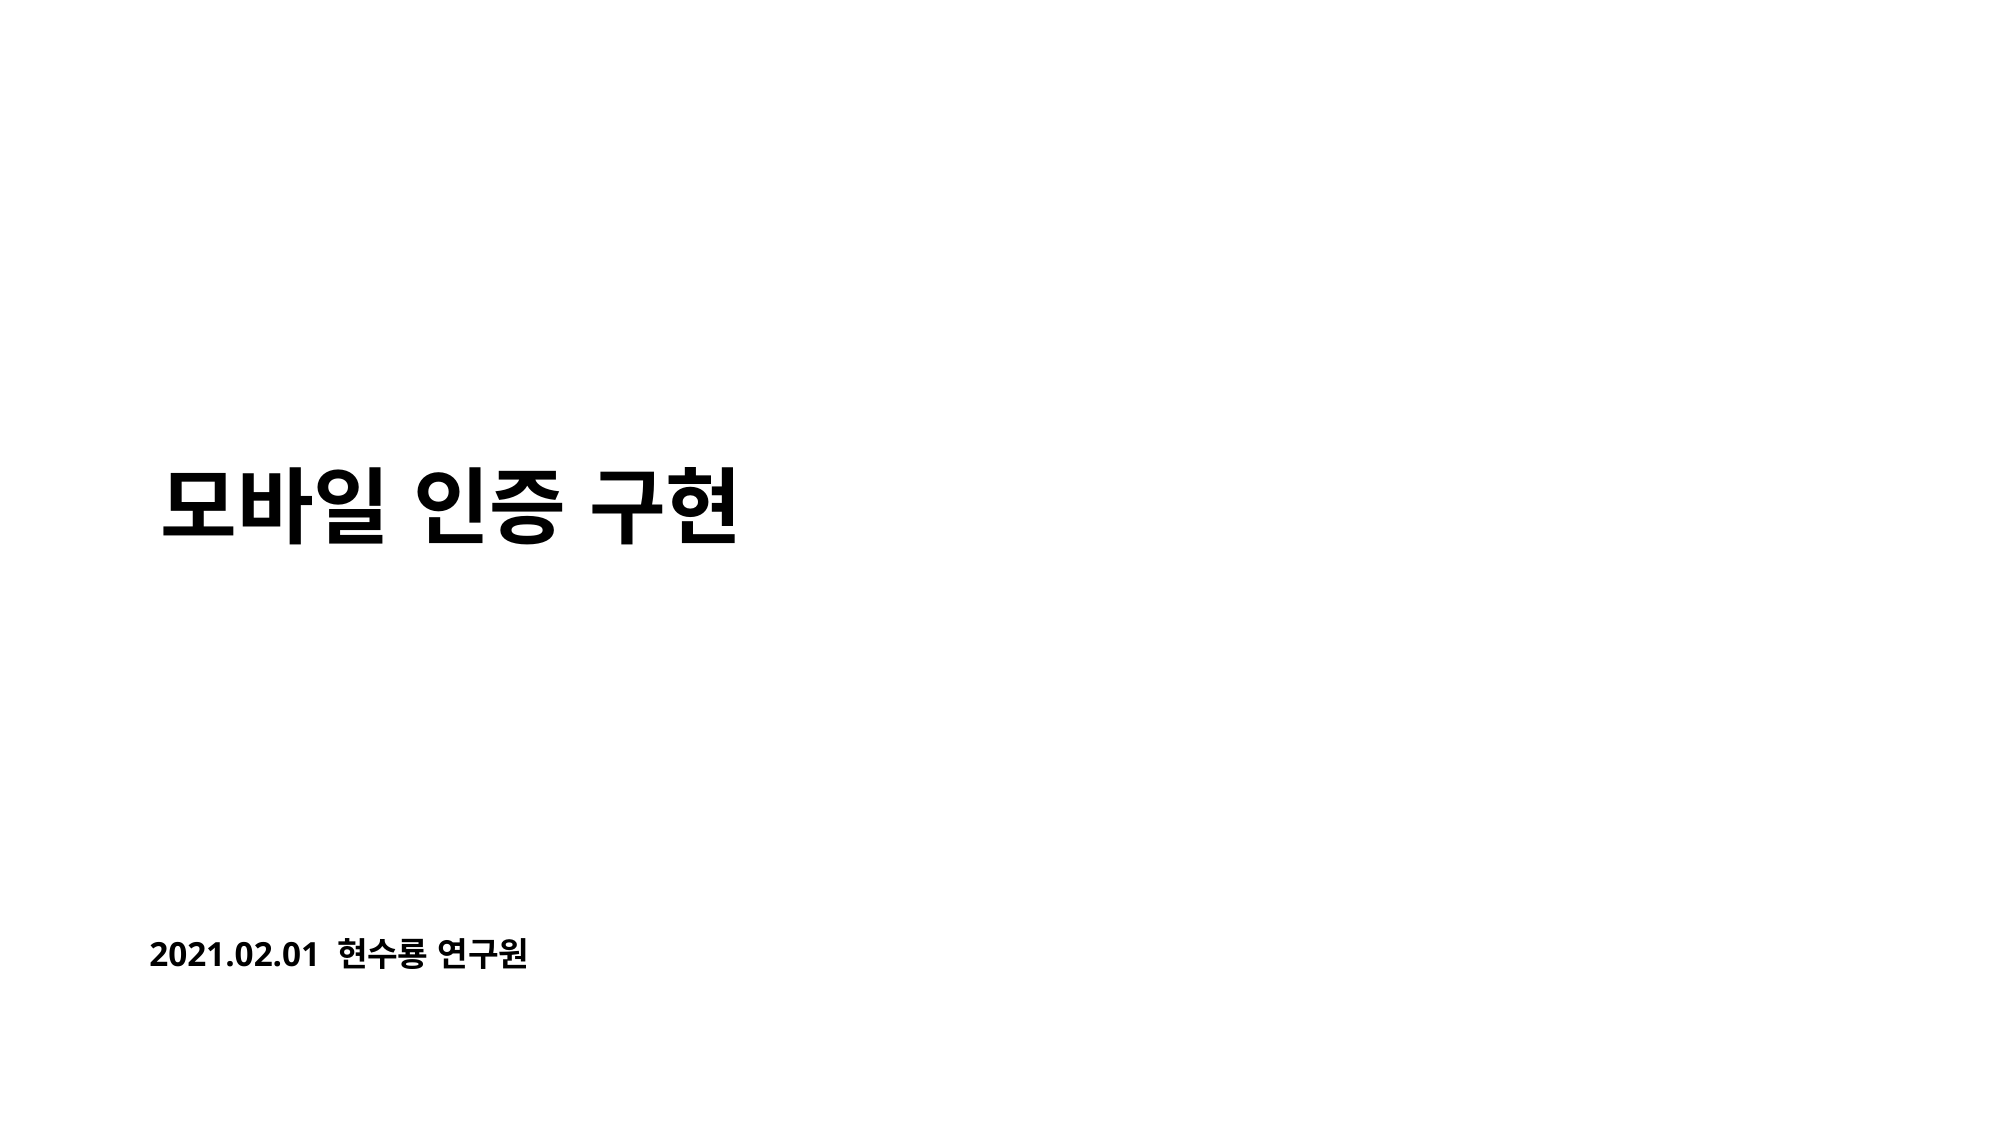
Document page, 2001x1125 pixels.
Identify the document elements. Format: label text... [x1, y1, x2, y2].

text_box 2021.02.01 현수룡 연구원 [134, 926, 588, 981]
text_box 모바일 인증 구현 [145, 446, 758, 562]
